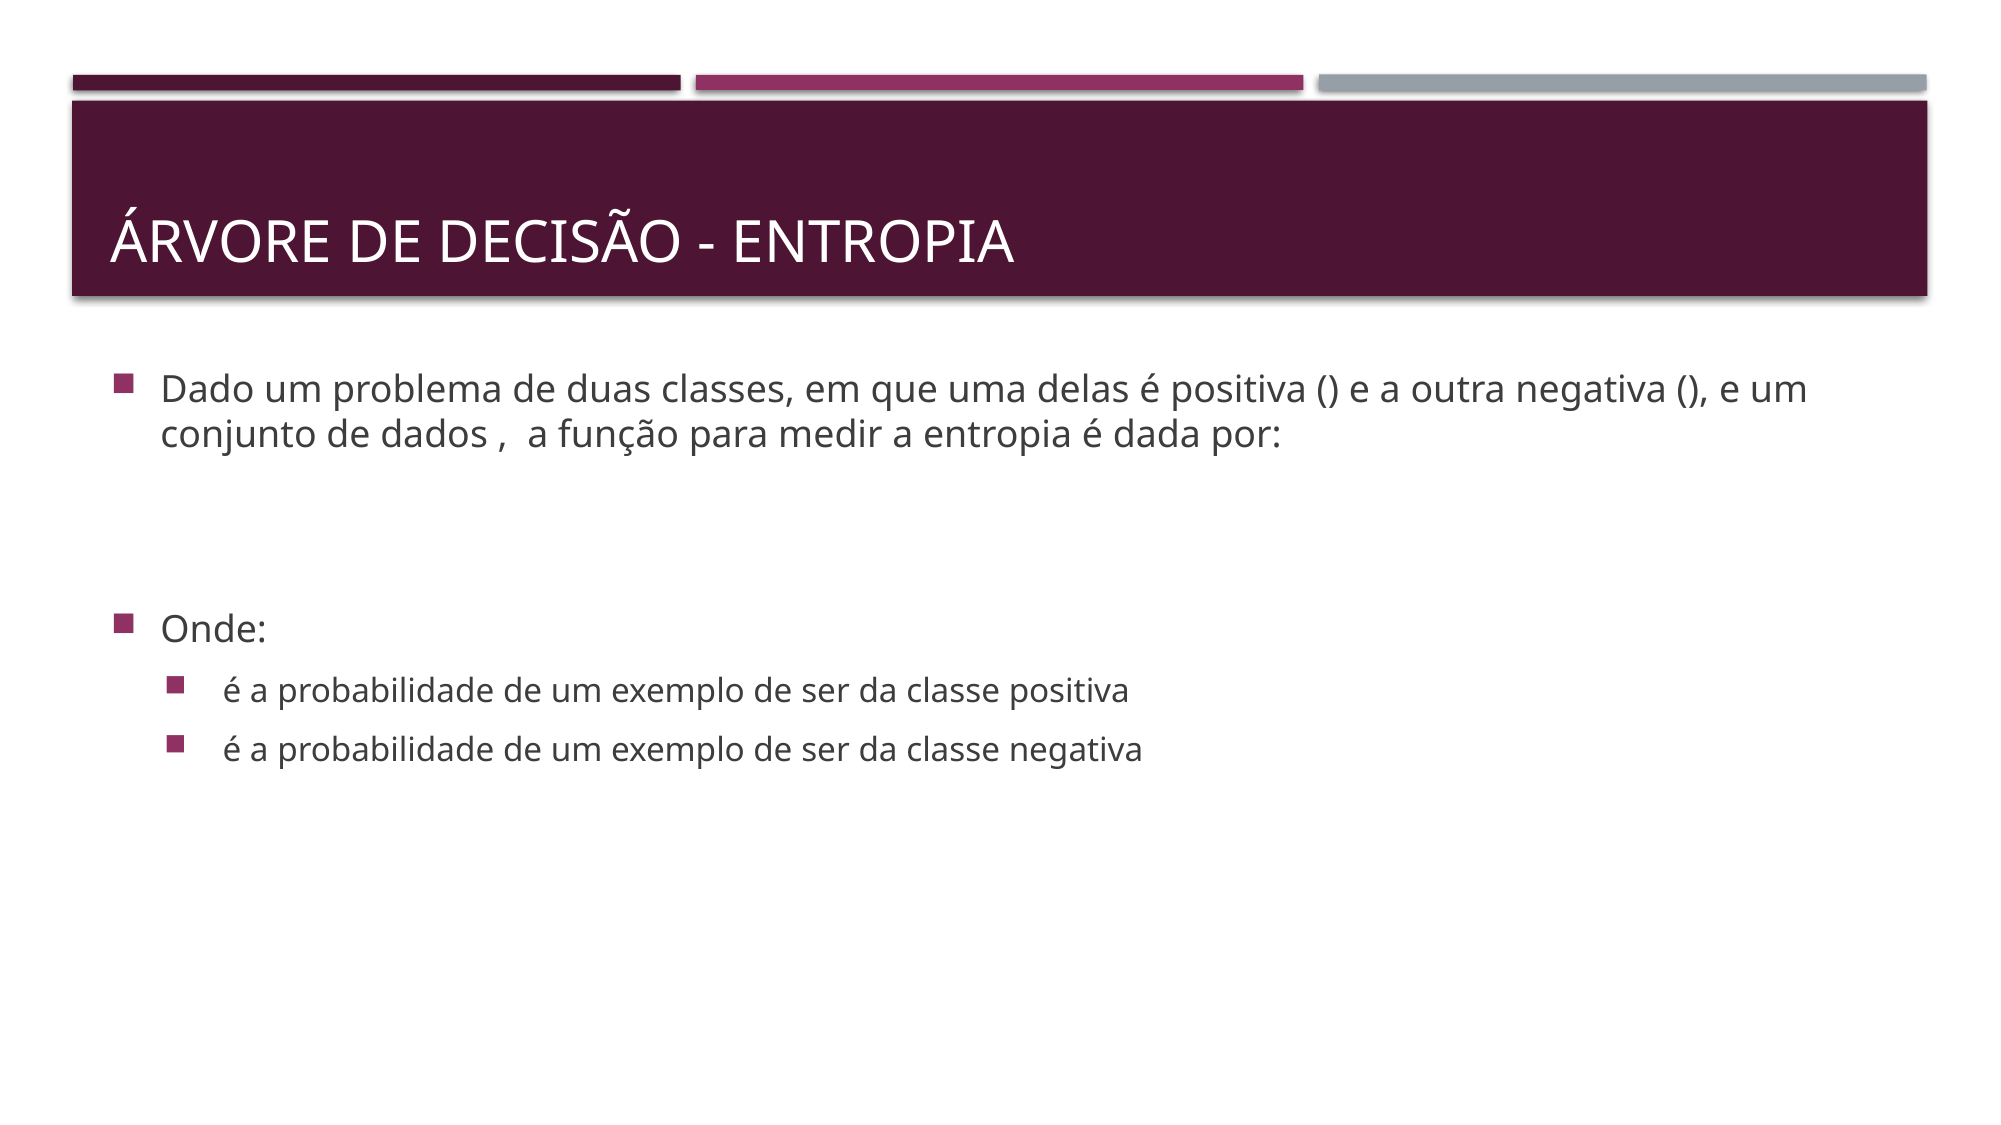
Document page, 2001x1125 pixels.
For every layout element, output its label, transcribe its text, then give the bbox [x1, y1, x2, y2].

title Árvore de decisão - entropia [95, 115, 1905, 282]
